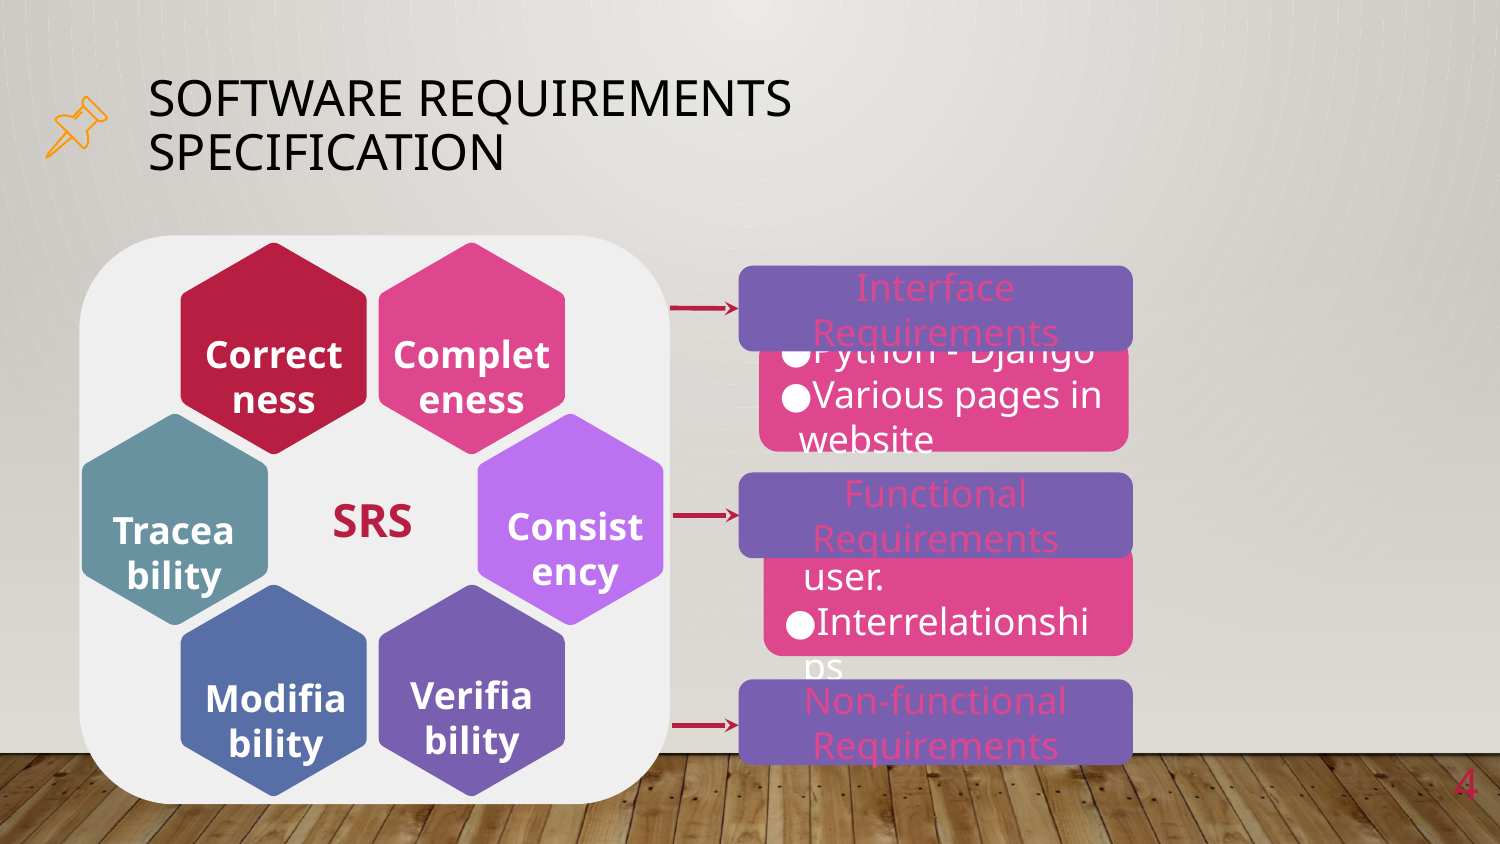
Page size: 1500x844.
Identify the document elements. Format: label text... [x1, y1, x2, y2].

picture [0, 753, 1500, 844]
text_box Functional Requirements [738, 472, 1133, 559]
title SOFTWARE REQUIREMENTS SPECIFICATION [133, 64, 1035, 190]
slide_number 4 [1249, 760, 1494, 813]
text_box [664, 297, 670, 743]
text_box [81, 241, 664, 797]
text_box Python - Django Various pages in website [759, 349, 1129, 452]
text_box Non-functional Requirements [738, 679, 1133, 766]
text_box Functions as per user. Interrelationships [763, 552, 1133, 657]
text_box [137, 797, 612, 805]
text_box [142, 235, 608, 241]
text_box Interface Requirements [738, 265, 1133, 352]
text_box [45, 96, 108, 158]
